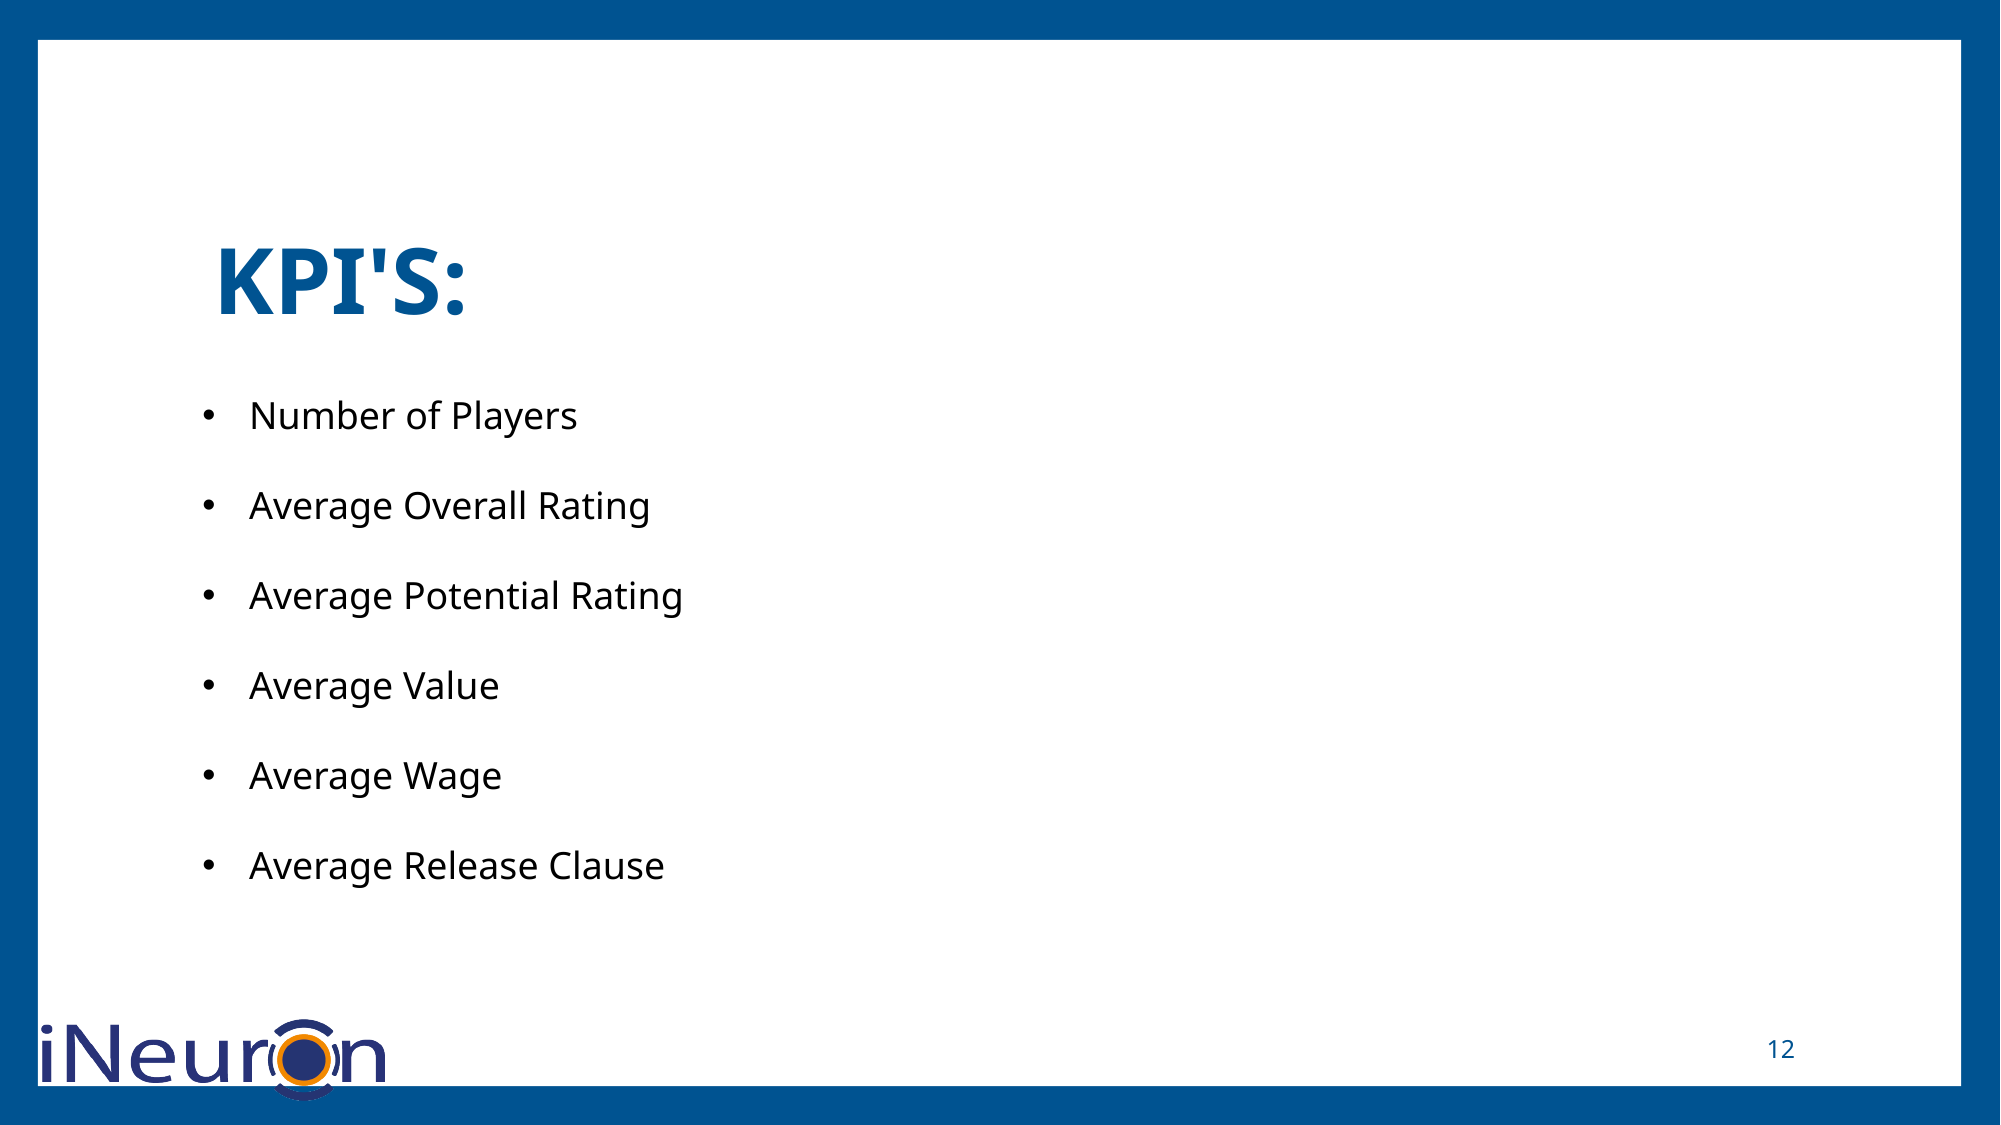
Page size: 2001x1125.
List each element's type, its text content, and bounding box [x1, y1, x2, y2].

text_box Number of Players Average Overall Rating Average Potential Rating Average Value Average Wage Average Release Clause [187, 384, 748, 895]
list [187, 370, 940, 997]
text_box KPI'S: [198, 215, 1199, 341]
picture [34, 1009, 393, 1105]
slide_number 12 [1530, 1020, 1811, 1081]
